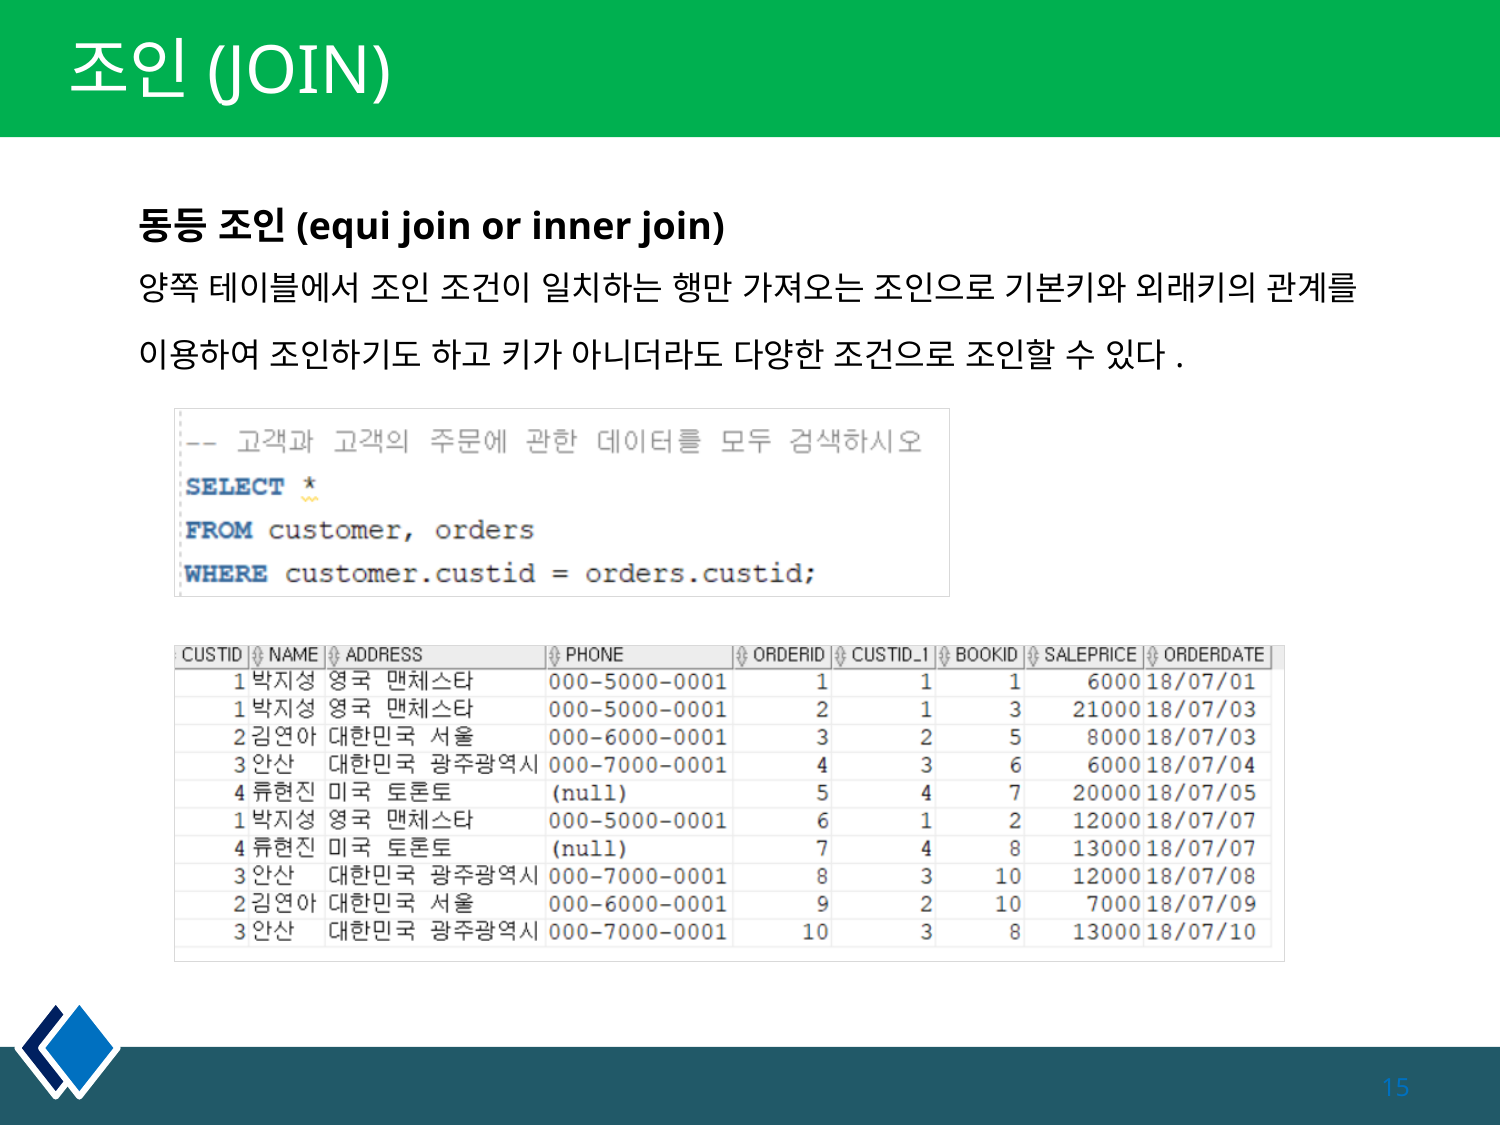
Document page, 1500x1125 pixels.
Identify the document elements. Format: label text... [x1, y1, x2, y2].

title 조인(JOIN) [0, 0, 939, 138]
picture [174, 644, 1285, 962]
picture [174, 408, 950, 598]
text_box 동등 조인(equi join or inner join) 양쪽 테이블에서 조인 조건이 일치하는 행만 가져오는 조인으로 기본키와 외래키의 관계를 이용하여 조인하기도 하고 키가 아니더라도 다양한 조건으로 조인할 수 있다. [123, 172, 1447, 383]
slide_number 15 [1340, 1058, 1425, 1119]
